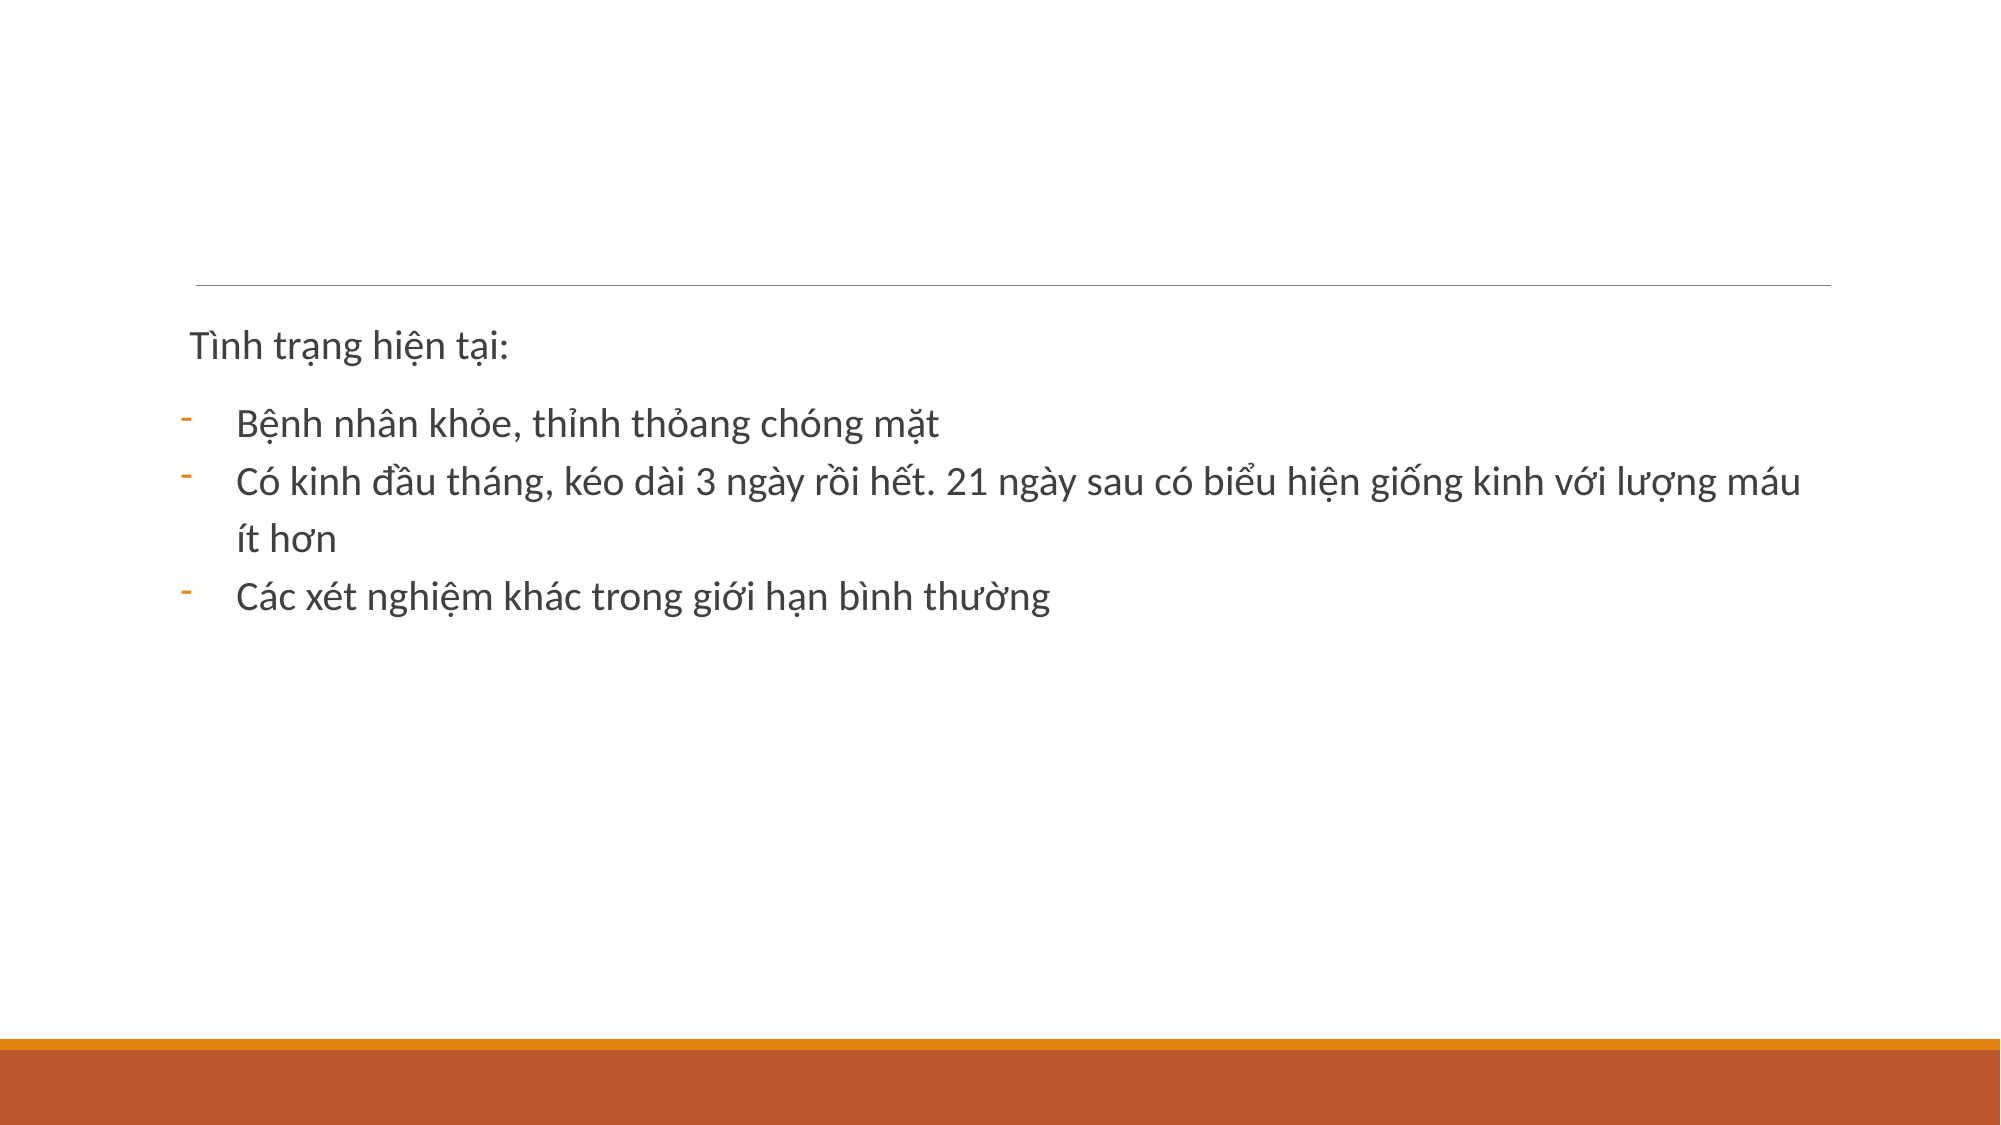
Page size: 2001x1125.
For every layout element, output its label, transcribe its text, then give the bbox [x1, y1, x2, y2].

list Tình trạng hiện tại: Bệnh nhân khỏe, thỉnh thỏang chóng mặt Có kinh đầu tháng, kéo dài 3 ngày rồi hết. 21 ngày sau có biểu hiện giống kinh với lượng máu ít hơn Các xét nghiệm khác trong giới hạn bình thường [180, 302, 1830, 963]
